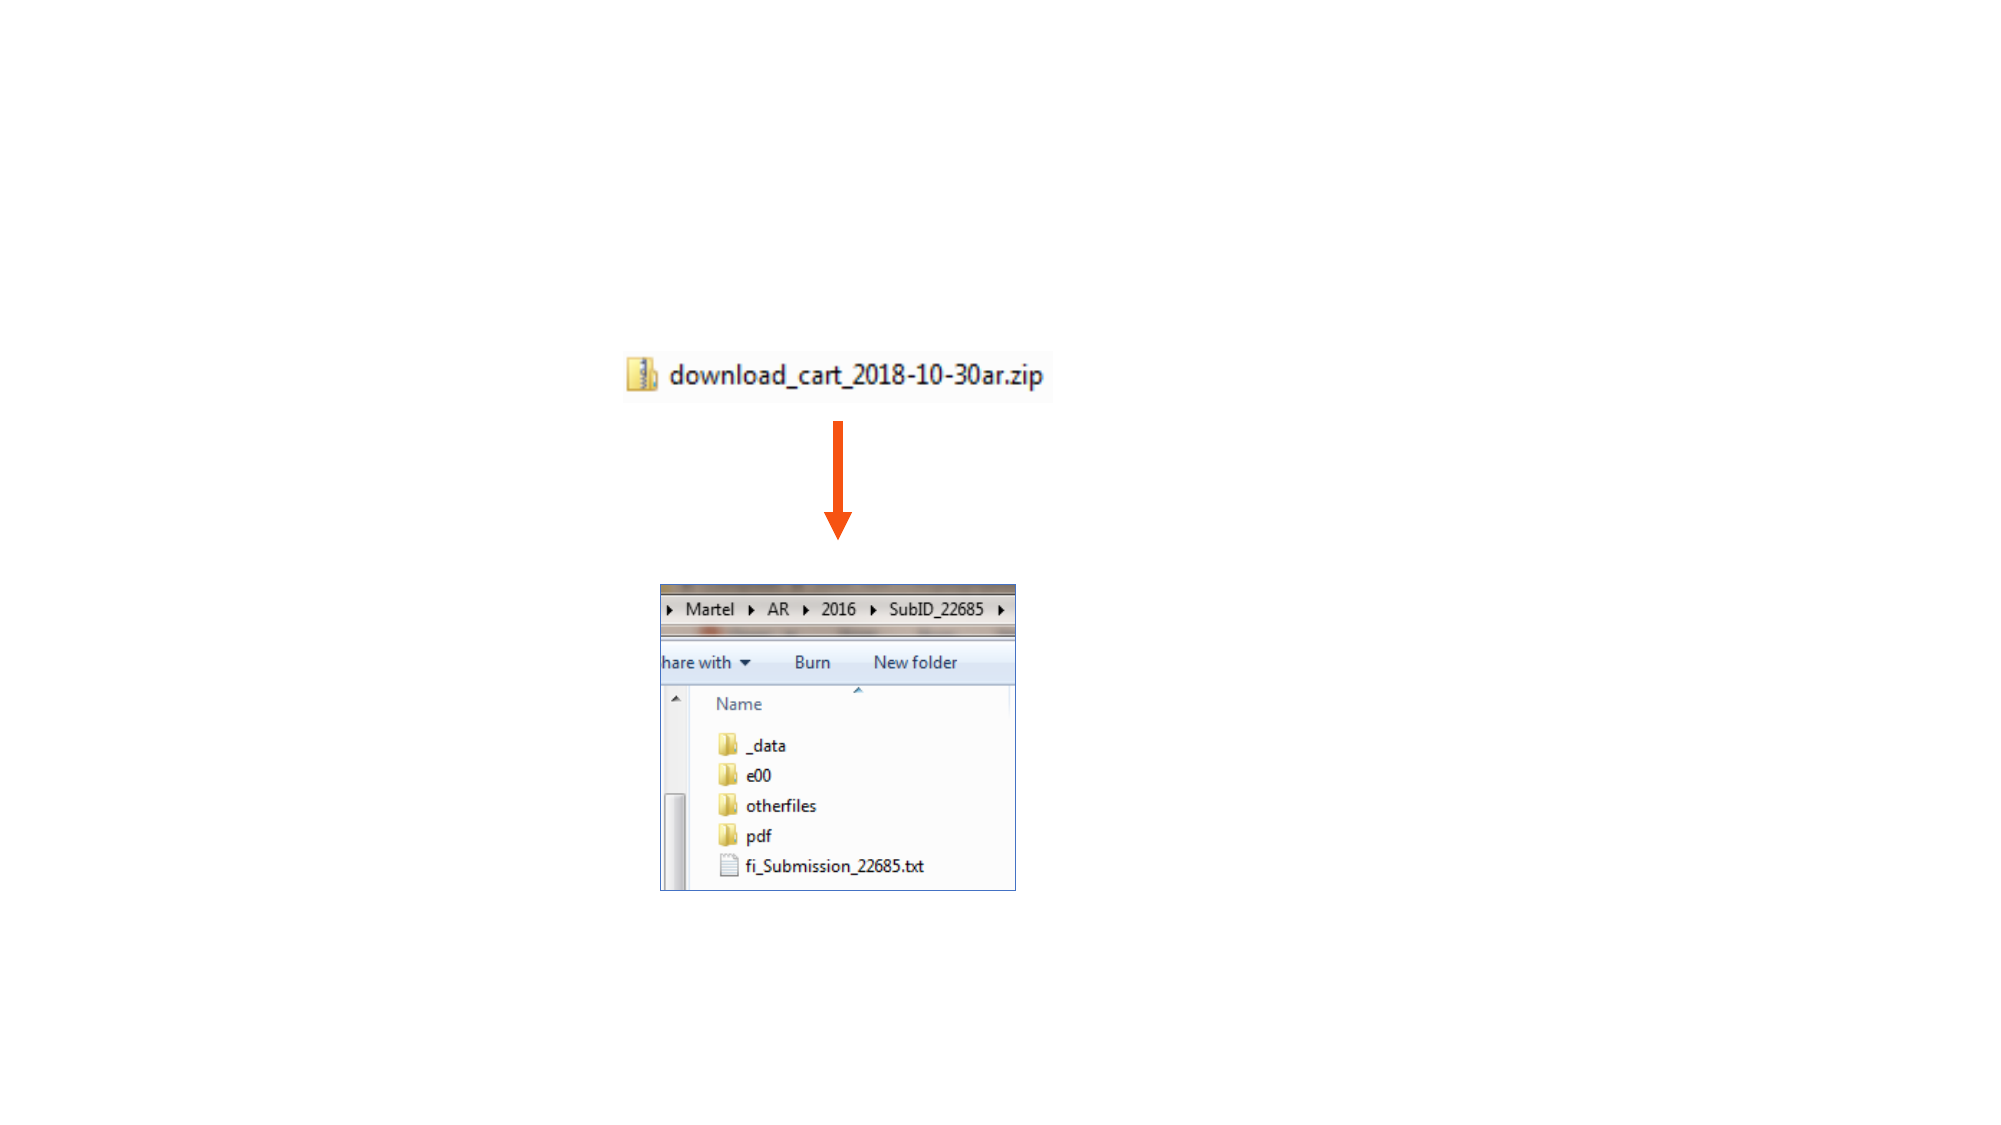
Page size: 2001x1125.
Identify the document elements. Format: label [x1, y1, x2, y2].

picture [623, 351, 1053, 403]
picture [660, 584, 1016, 891]
